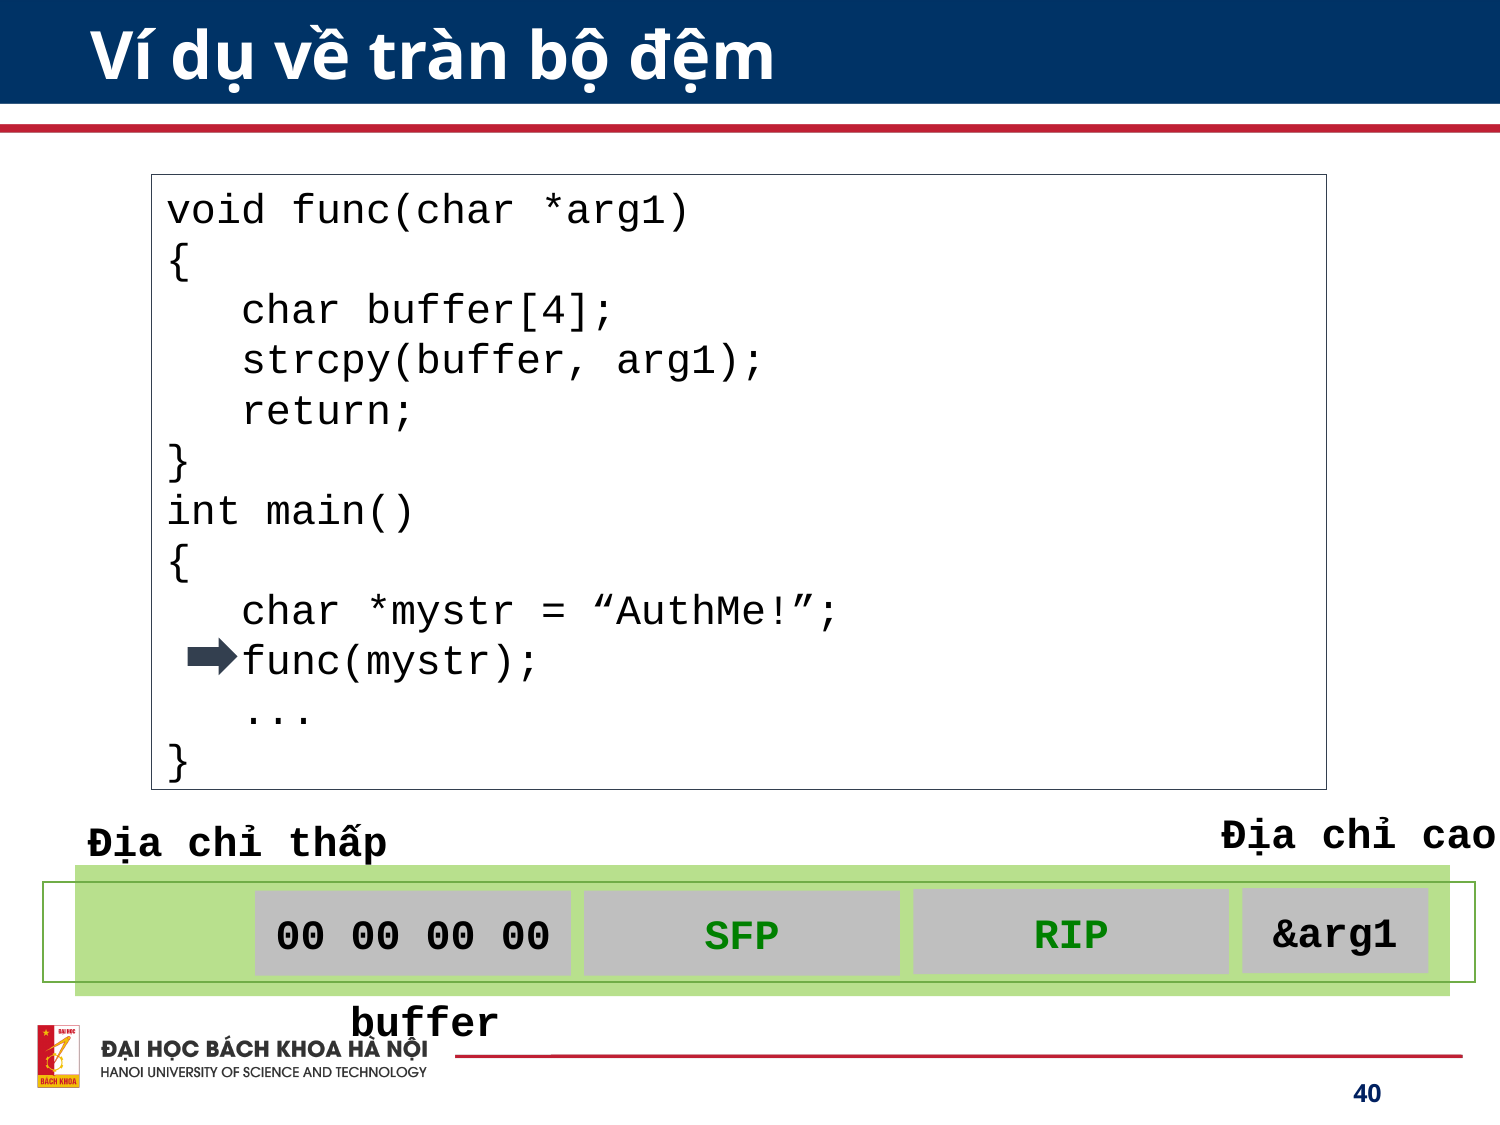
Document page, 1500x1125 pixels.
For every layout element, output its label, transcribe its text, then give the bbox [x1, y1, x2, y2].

text_box SFP [583, 890, 901, 977]
text_box RIP [912, 888, 1230, 975]
text_box void func(char *arg1) { char buffer[4]; strcpy(buffer, arg1); return; } int main() { char *mystr = “AuthMe!”; func(mystr); ... } [151, 174, 1327, 790]
text_box [42, 881, 1476, 983]
text_box Địa chỉ thấp [39, 807, 436, 873]
text_box [74, 864, 1451, 881]
text_box &arg1 [1241, 887, 1429, 974]
text_box 00 00 00 00 [254, 890, 572, 977]
text_box Địa chỉ cao [1199, 799, 1500, 864]
text_box buffer [266, 987, 585, 1053]
slide_number 40 [1059, 1064, 1397, 1125]
text_box [186, 635, 239, 678]
title Ví dụ về tràn bộ đệm [75, 11, 1397, 104]
picture [0, 104, 1500, 1125]
text_box [74, 983, 1451, 997]
